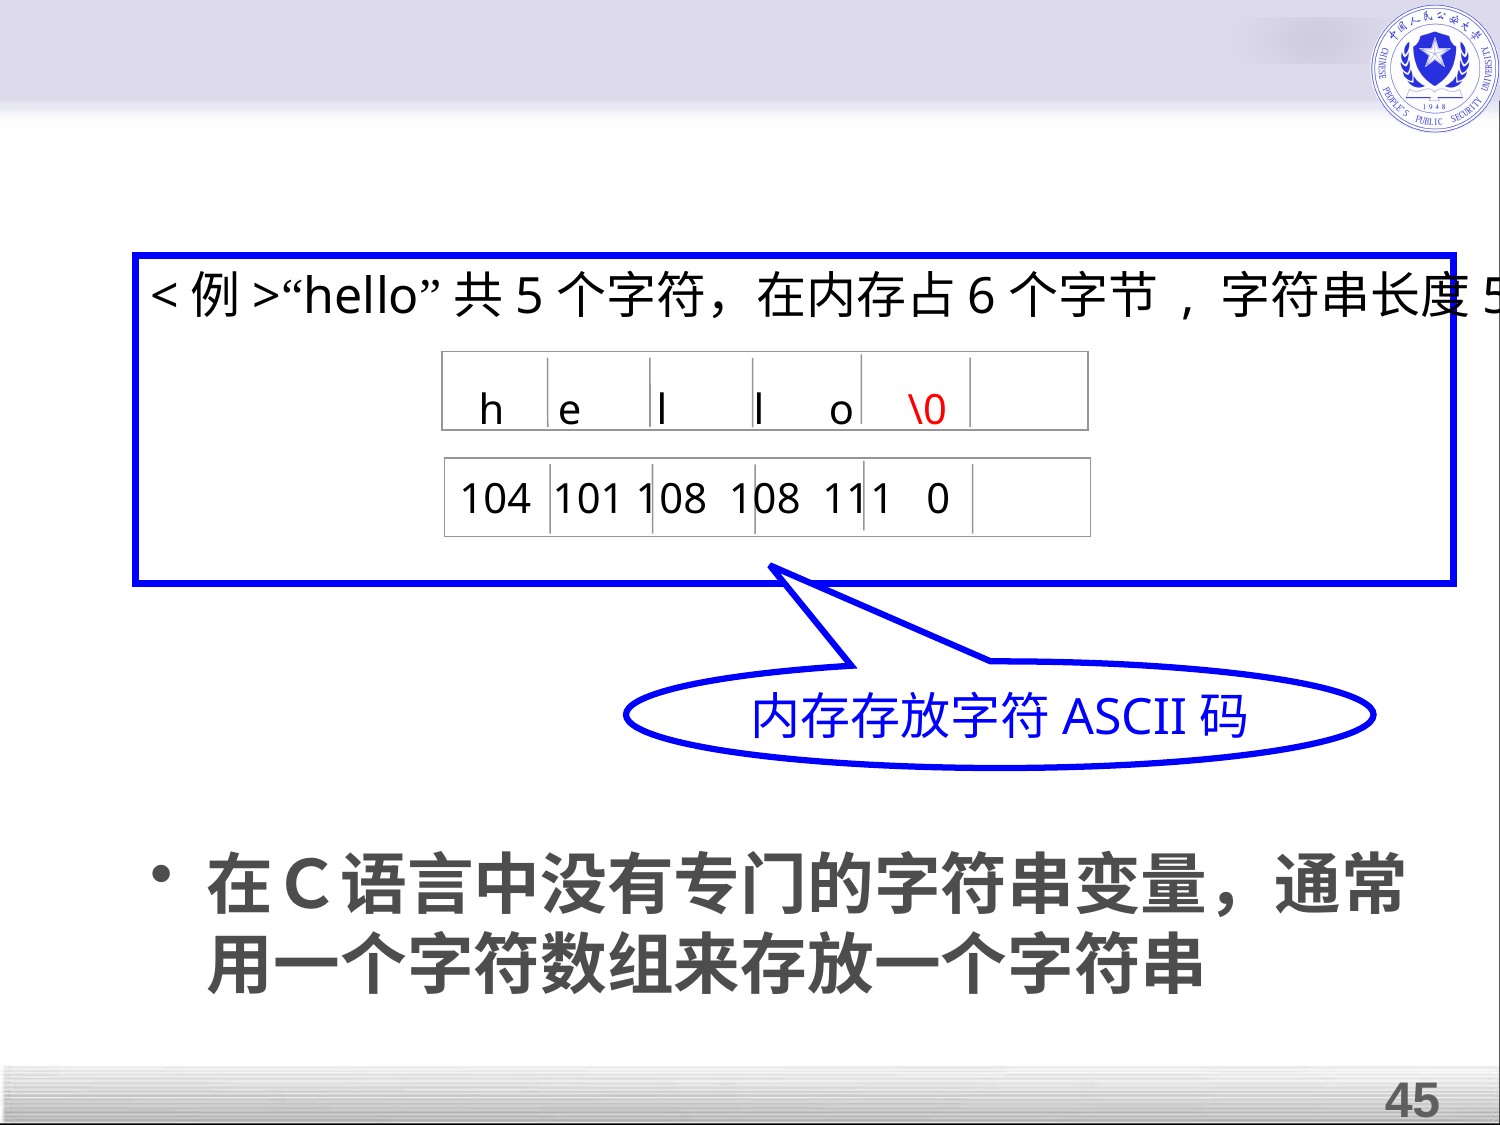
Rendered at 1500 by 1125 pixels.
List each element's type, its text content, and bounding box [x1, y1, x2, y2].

text_box 在Ｃ语言中没有专门的字符串变量，通常用一个字符数组来存放一个字符串 [135, 834, 1471, 1024]
picture [1371, 5, 1499, 132]
text_box 内存存放字符ASCII码 [625, 584, 1374, 769]
picture [1490, 281, 1500, 292]
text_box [135, 255, 1454, 584]
picture [0, 101, 1500, 1125]
